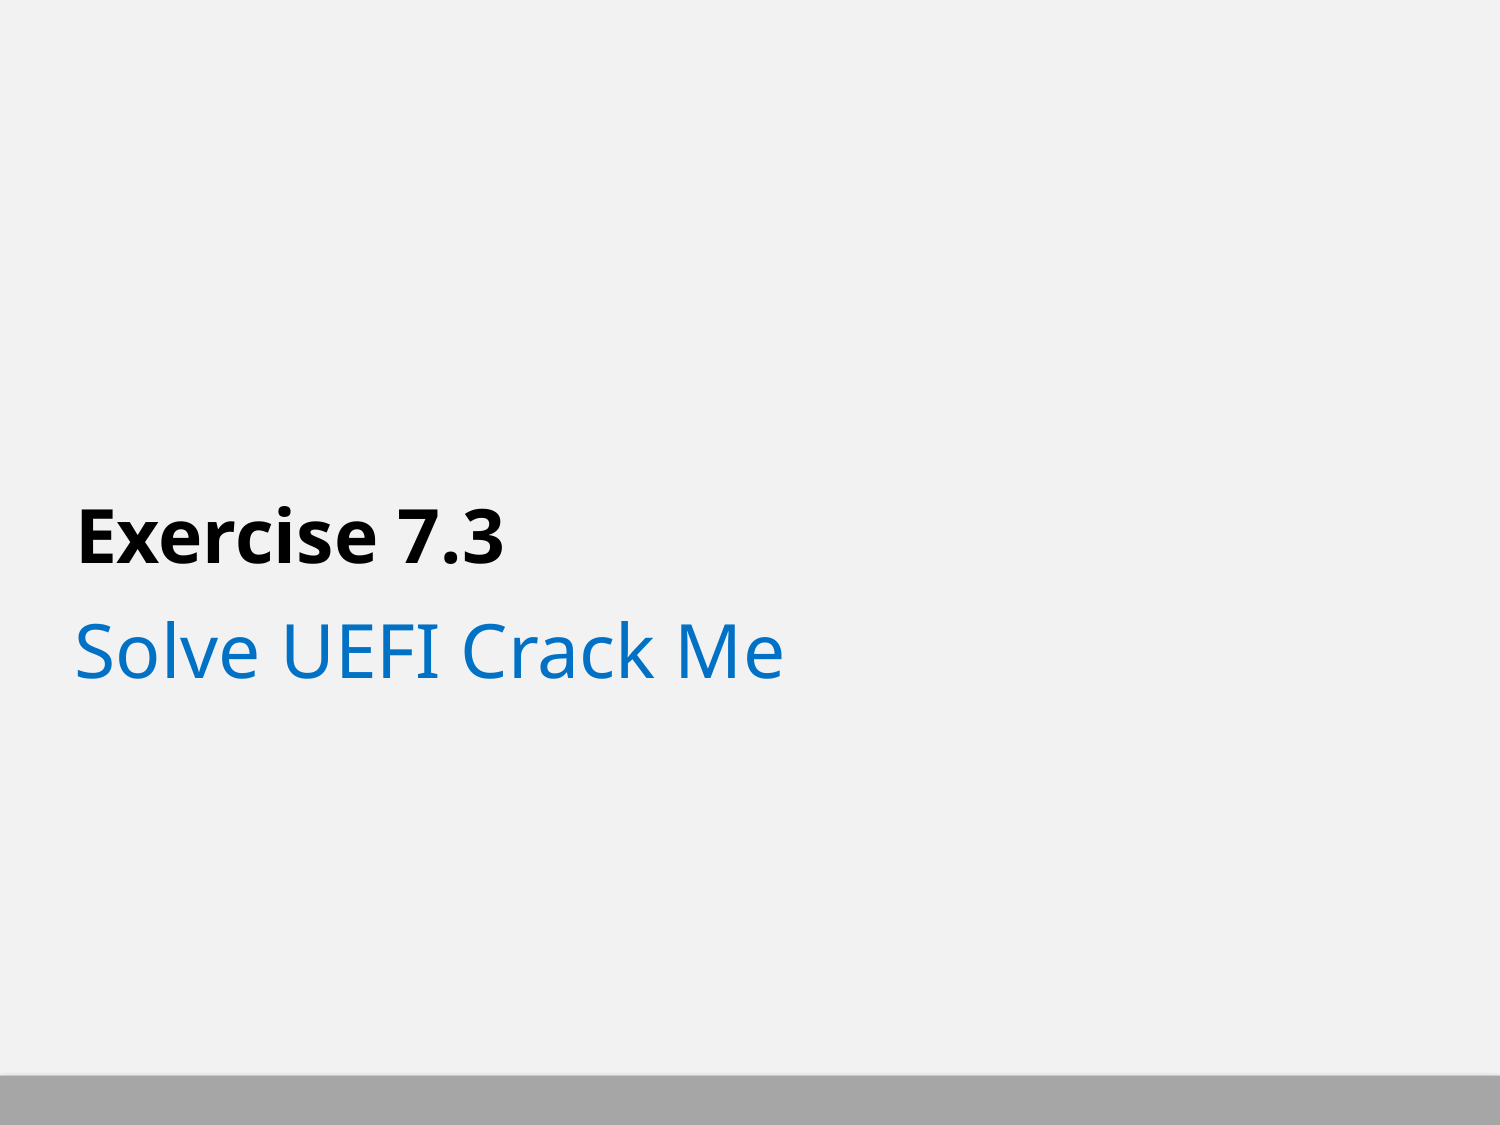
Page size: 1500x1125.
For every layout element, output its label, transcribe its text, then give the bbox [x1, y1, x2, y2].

list Solve UEFI Crack Me [74, 603, 1424, 990]
title Exercise 7.3 [75, 111, 1425, 579]
